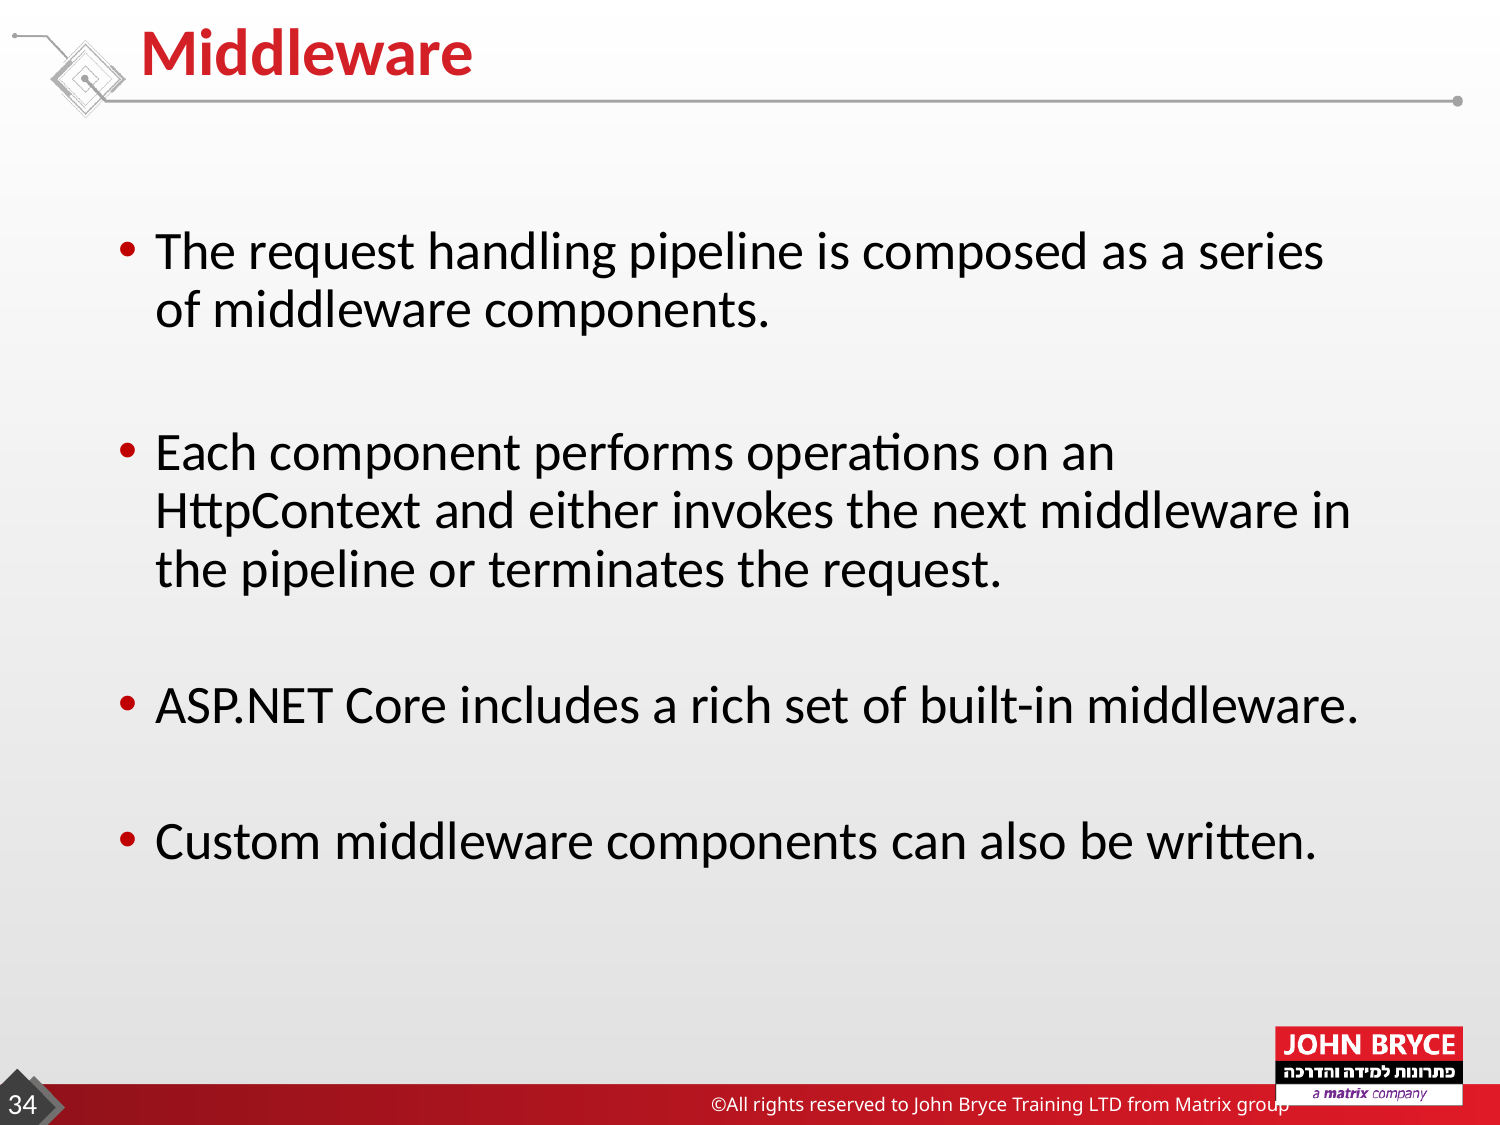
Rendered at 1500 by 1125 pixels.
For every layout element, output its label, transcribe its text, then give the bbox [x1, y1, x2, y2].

picture [12, 33, 125, 118]
picture [0, 1026, 1500, 1125]
picture [1419, 33, 1463, 118]
title Middleware [125, 0, 1419, 118]
list The request handling pipeline is composed as a series of middleware components. Each component performs operations on an HttpContext and either invokes the next middleware in the pipeline or terminates the request. ASP.NET Core includes a rich set of built-in middleware. Custom middleware components can also be written. [103, 215, 1397, 929]
slide_number 34 [0, 1077, 100, 1125]
